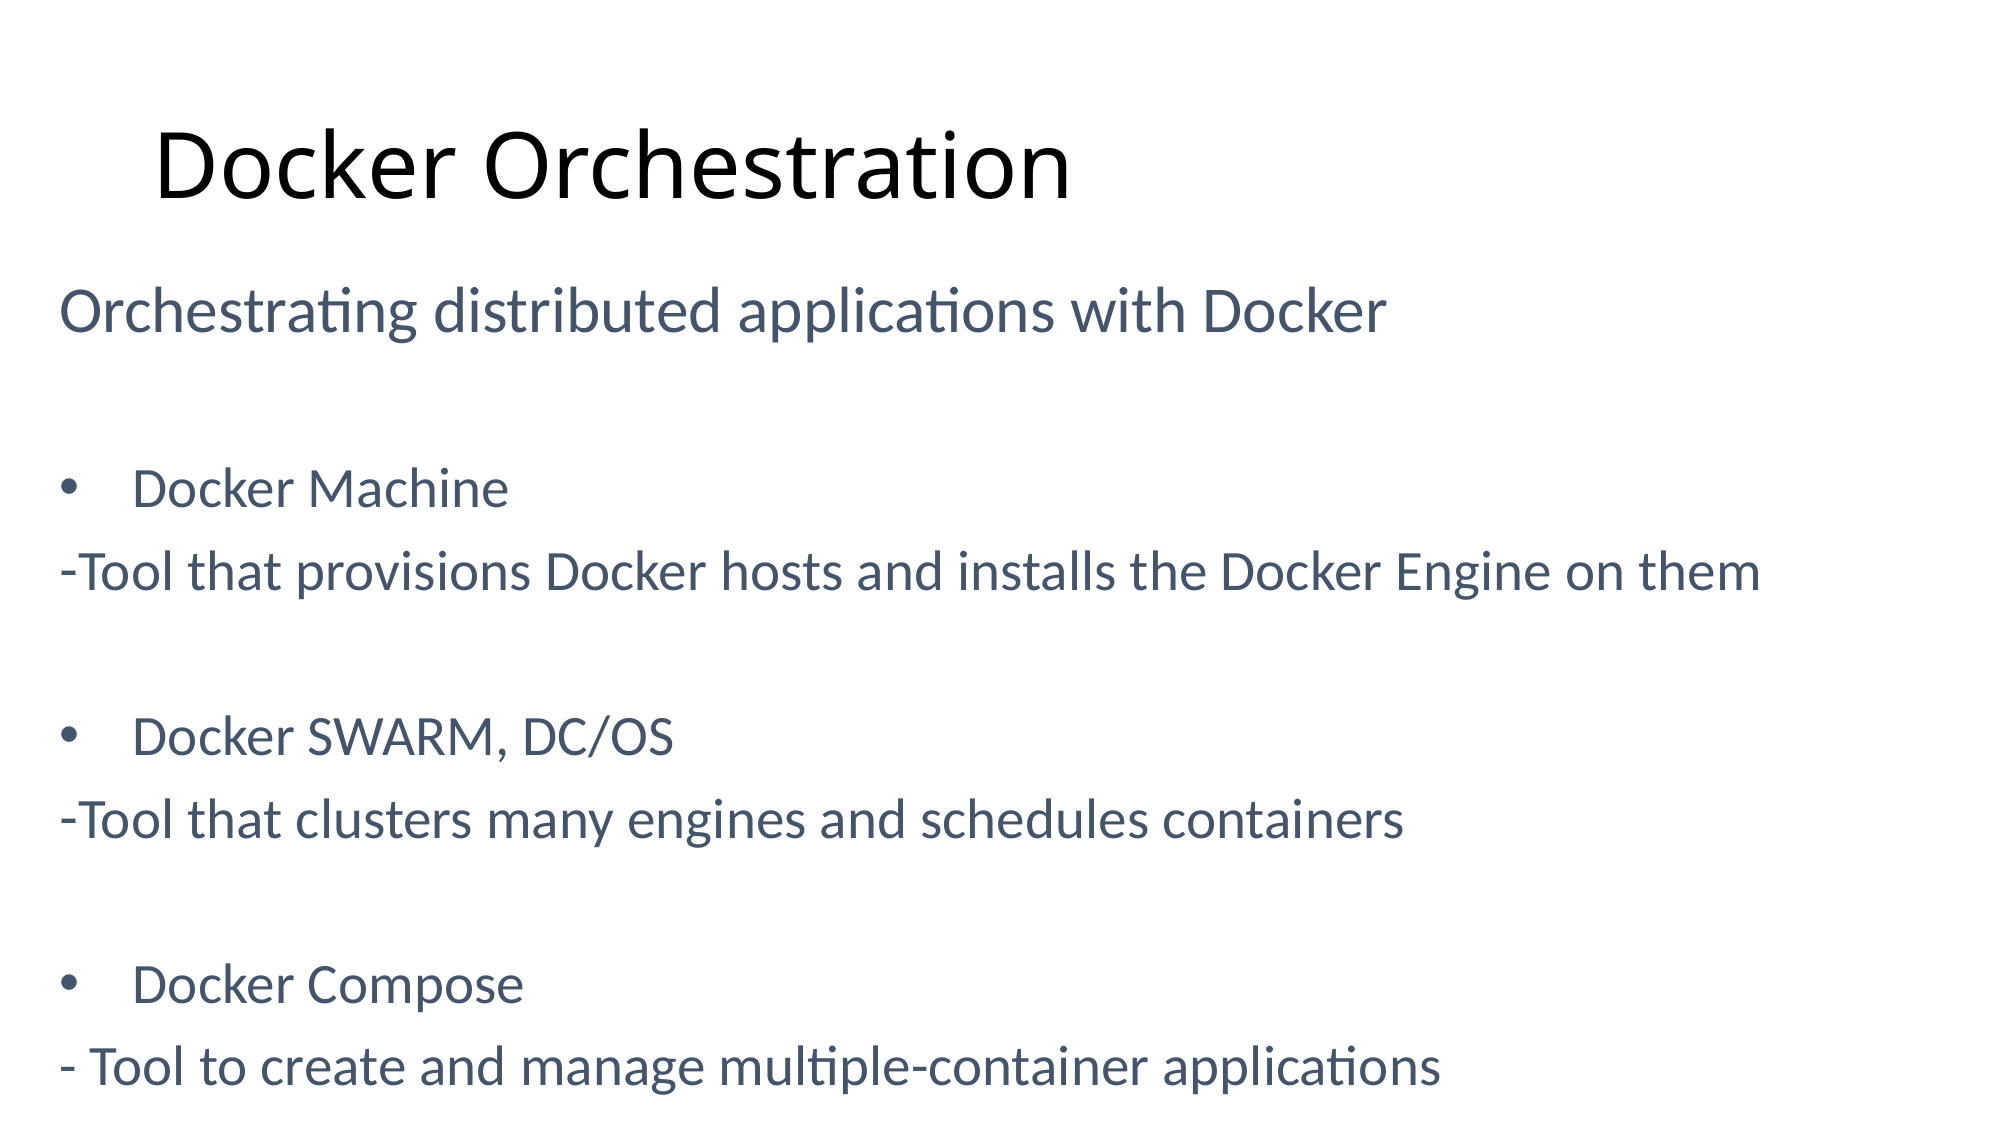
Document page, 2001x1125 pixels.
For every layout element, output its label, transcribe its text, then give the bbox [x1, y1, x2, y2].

title Docker Orchestration [137, 59, 1863, 268]
list Orchestrating distributed applications with Docker Docker Machine Tool that provisions Docker hosts and installs the Docker Engine on them Docker SWARM, DC/OS Tool that clusters many engines and schedules containers Docker Compose - Tool to create and manage multiple-container applications [44, 268, 1956, 1125]
